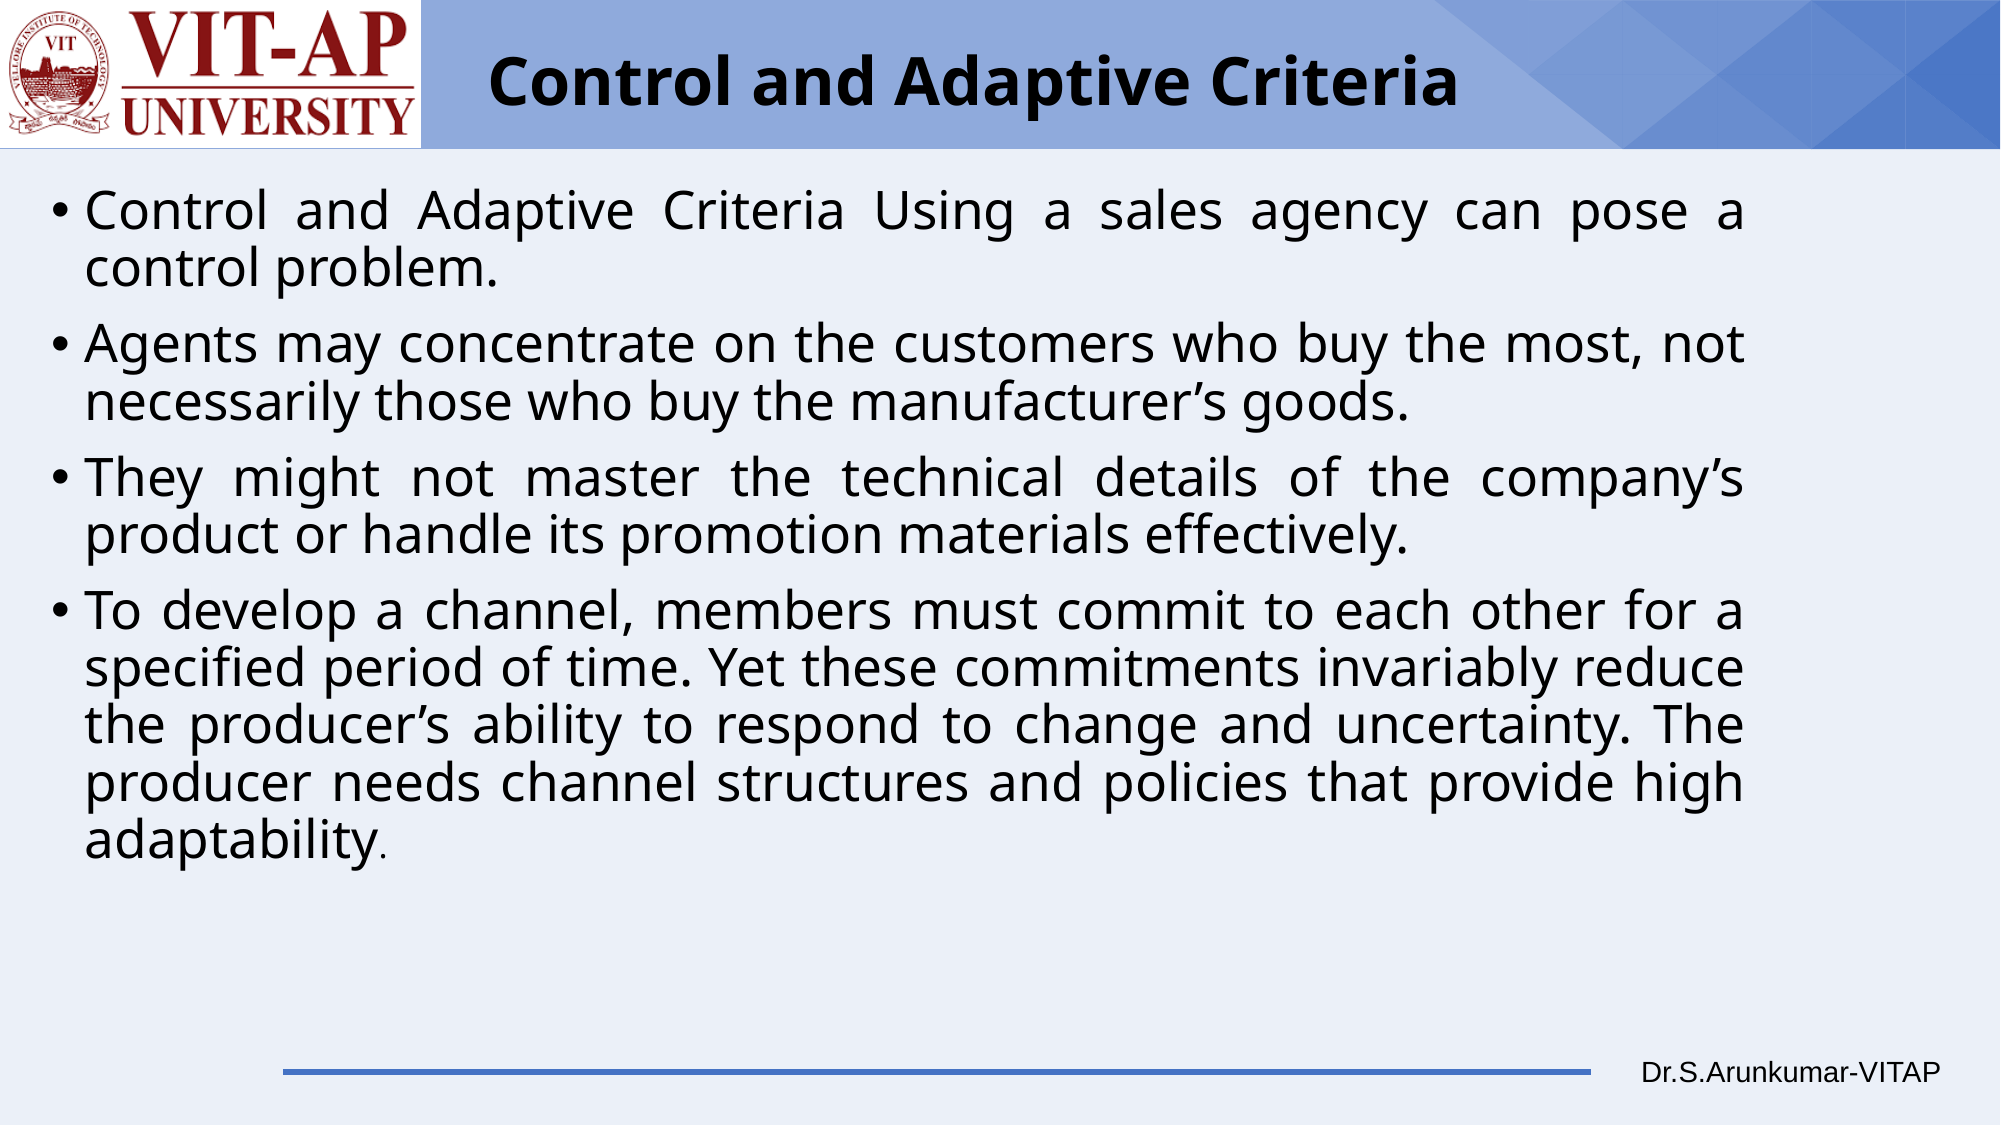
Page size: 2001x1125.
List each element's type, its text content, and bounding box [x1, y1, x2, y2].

title Control and Adaptive Criteria [472, 12, 1842, 156]
picture [0, 0, 421, 148]
list Control and Adaptive Criteria Using a sales agency can pose a control problem. Agents may concentrate on the customers who buy the most, not necessarily those who buy the manufacturer’s goods. They might not master the technical details of the company’s product or handle its promotion materials effectively. To develop a channel, members must commit to each other for a specified period of time. Yet these commitments invariably reduce the producer’s ability to respond to change and uncertainty. The producer needs channel structures and policies that provide high adaptability. [36, 176, 1761, 891]
